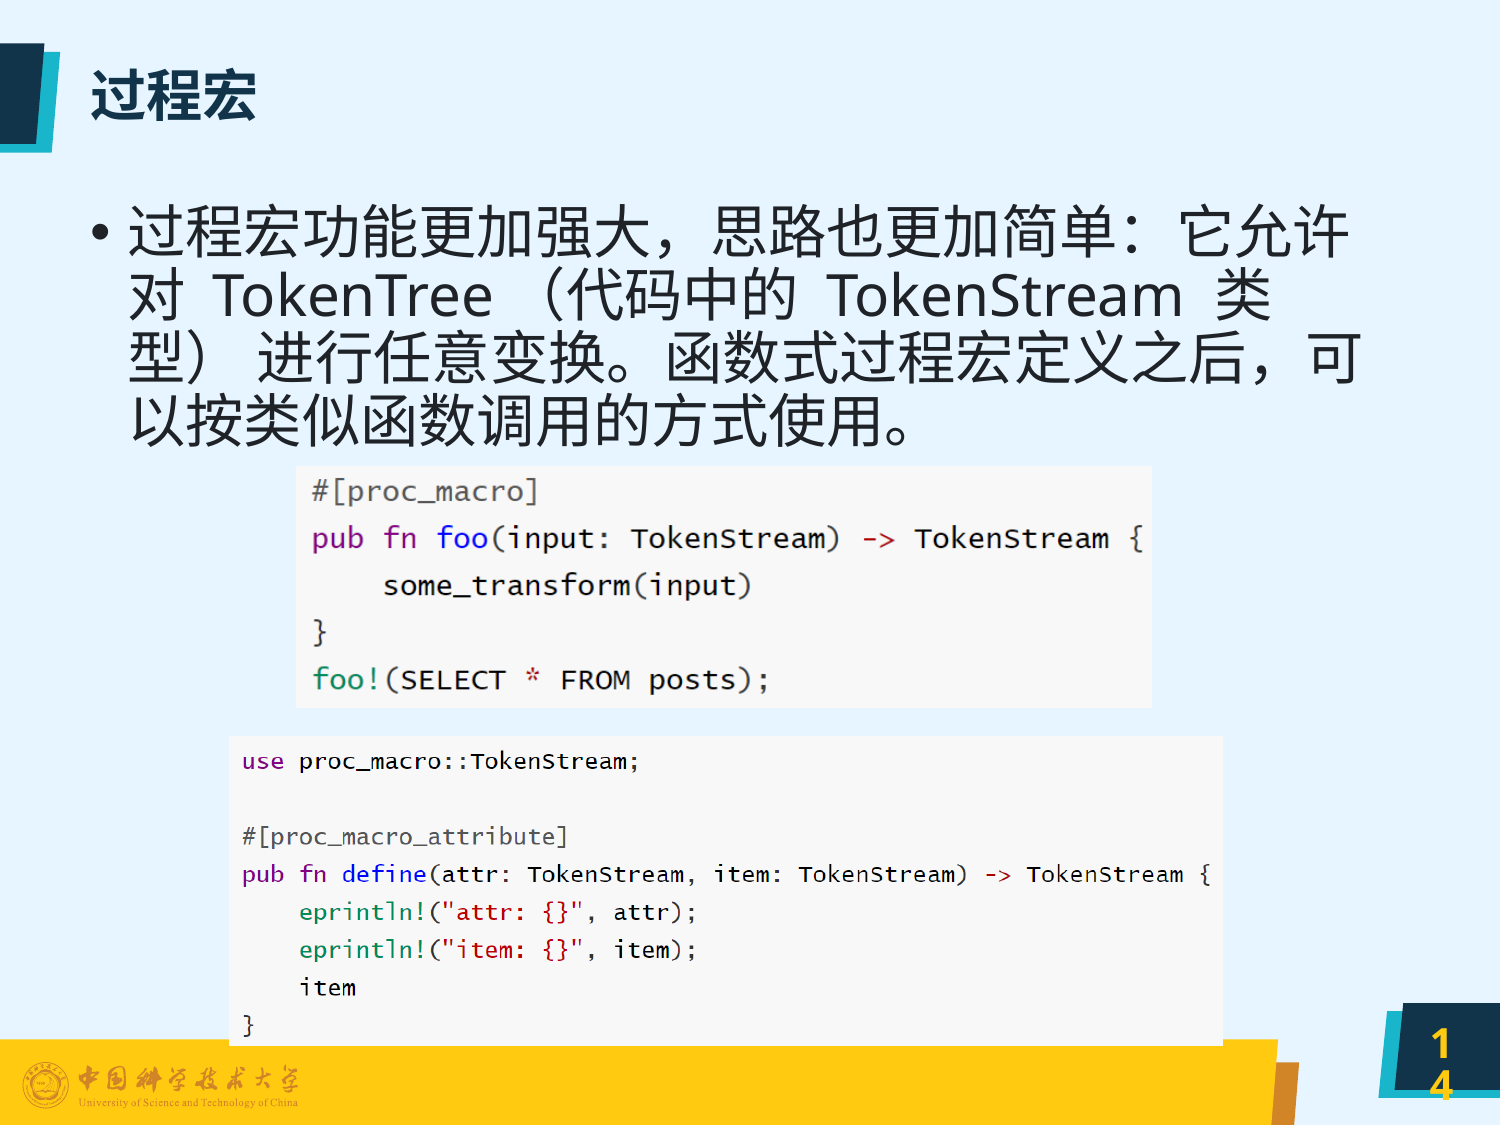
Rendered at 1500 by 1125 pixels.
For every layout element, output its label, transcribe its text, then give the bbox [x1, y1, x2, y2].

picture [296, 466, 1152, 708]
title 过程宏 [75, 43, 1397, 153]
picture [229, 736, 1223, 1046]
slide_number 14 [1414, 1007, 1491, 1084]
list 过程宏功能更加强大，思路也更加简单：它允许对 TokenTree（代码中的 TokenStream 类型） 进行任意变换。函数式过程宏定义之后，可以按类似函数调用的方式使用。 [75, 196, 1397, 967]
